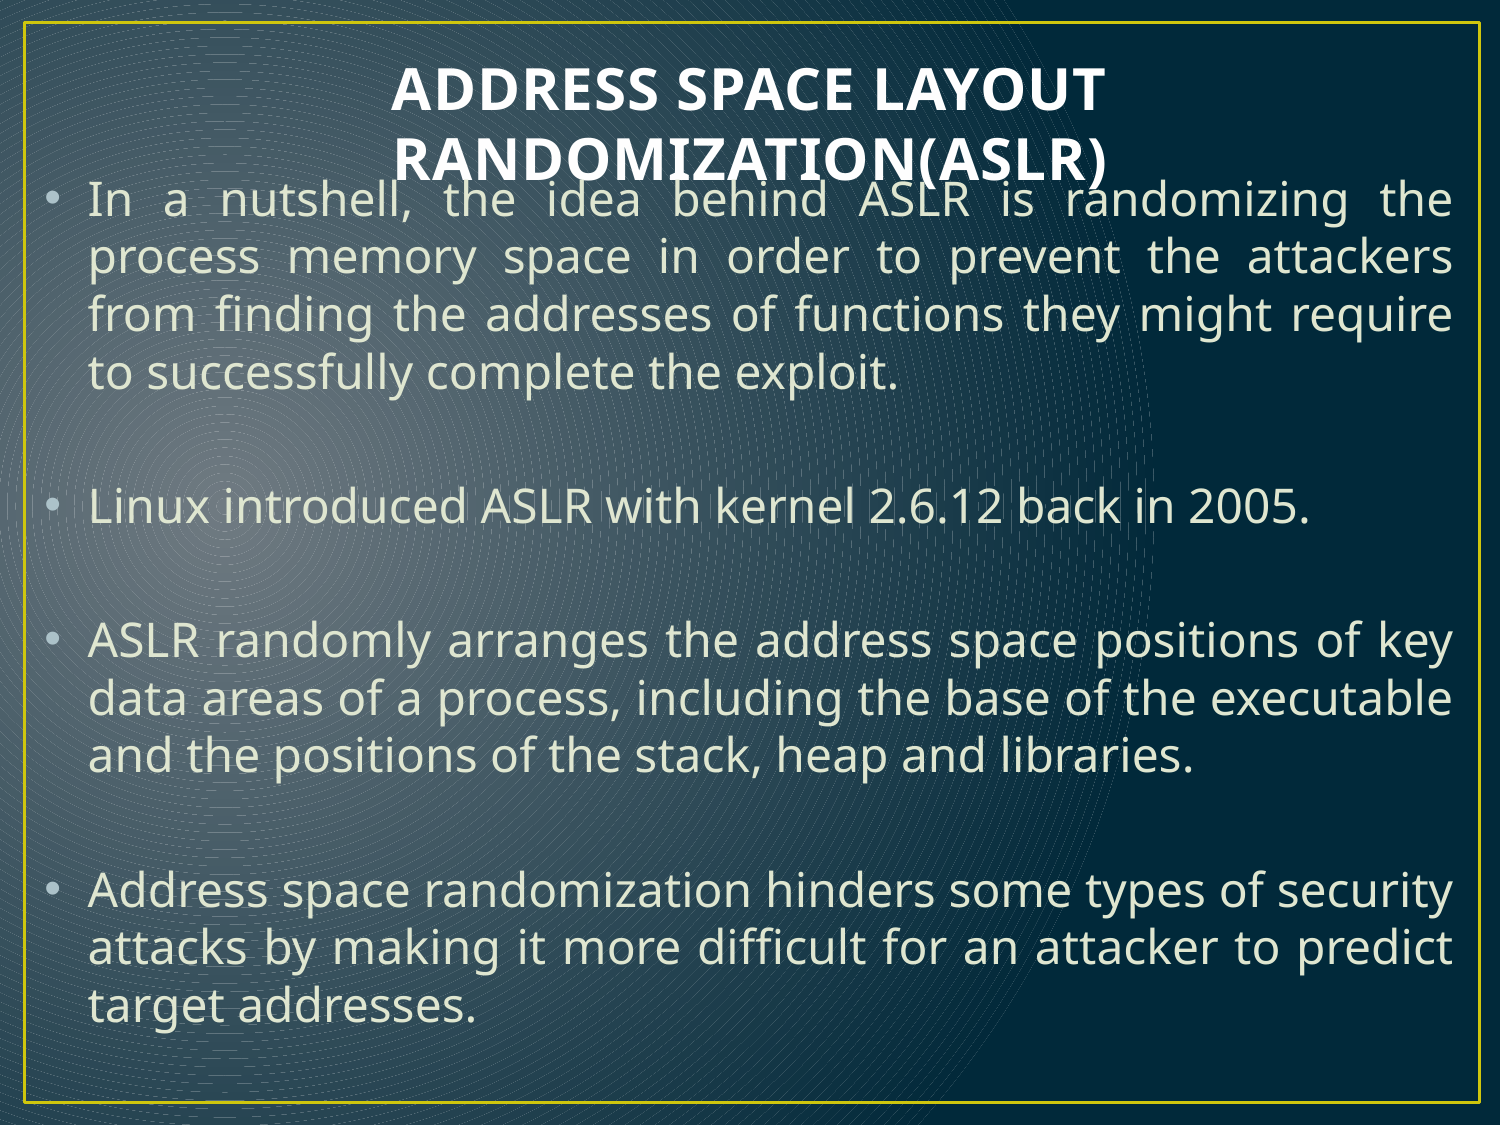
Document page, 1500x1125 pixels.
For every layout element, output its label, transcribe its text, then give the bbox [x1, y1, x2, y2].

list In a nutshell, the idea behind ASLR is randomizing the process memory space in order to prevent the attackers from finding the addresses of functions they might require to successfully complete the exploit. Linux introduced ASLR with kernel 2.6.12 back in 2005. ASLR randomly arranges the address space positions of key data areas of a process, including the base of the executable and the positions of the stack, heap and libraries. Address space randomization hinders some types of security attacks by making it more difficult for an attacker to predict target addresses. [29, 160, 1471, 1094]
title ADDRESS SPACE LAYOUT RANDOMIZATION(ASLR) [75, 45, 1425, 160]
